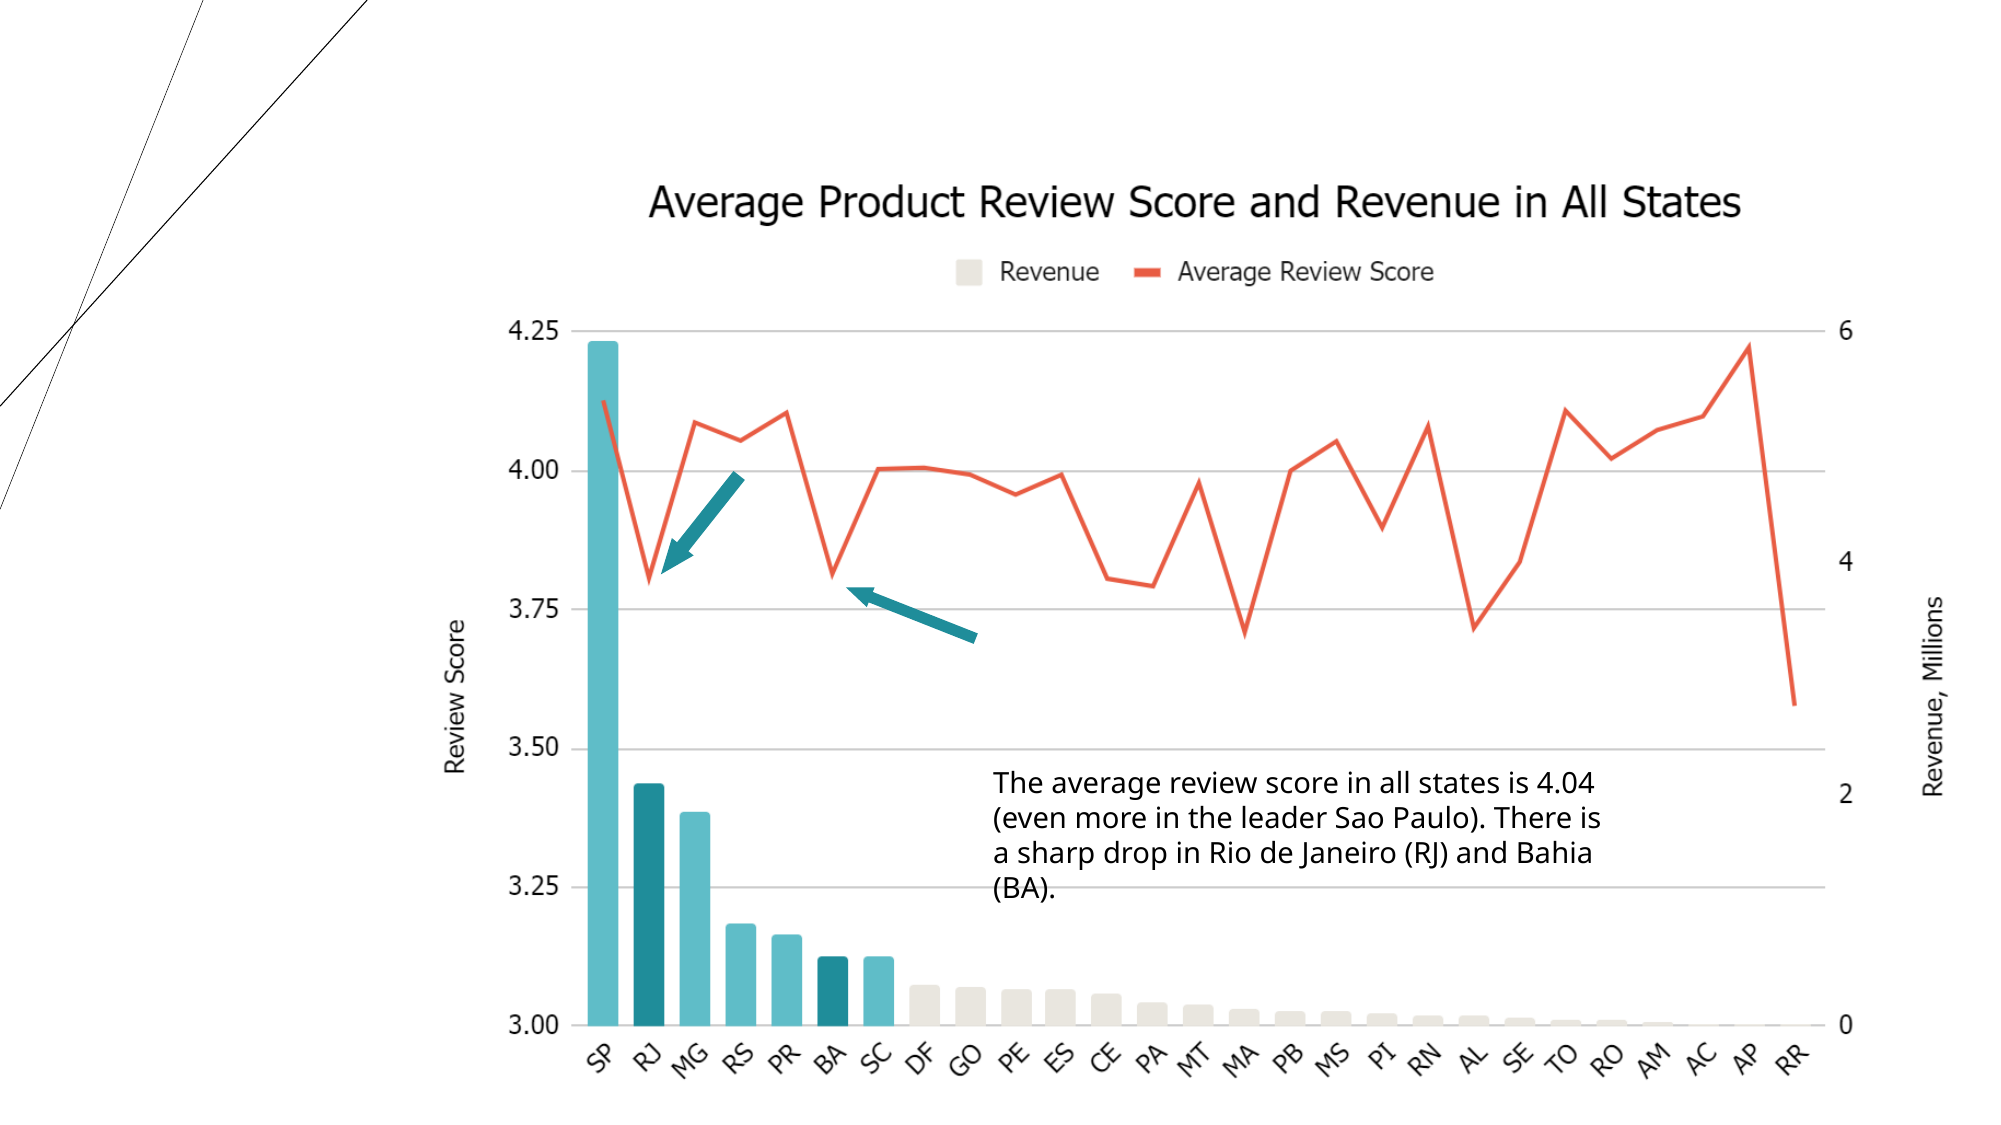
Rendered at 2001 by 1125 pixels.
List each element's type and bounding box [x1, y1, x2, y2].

picture [392, 133, 1997, 1125]
